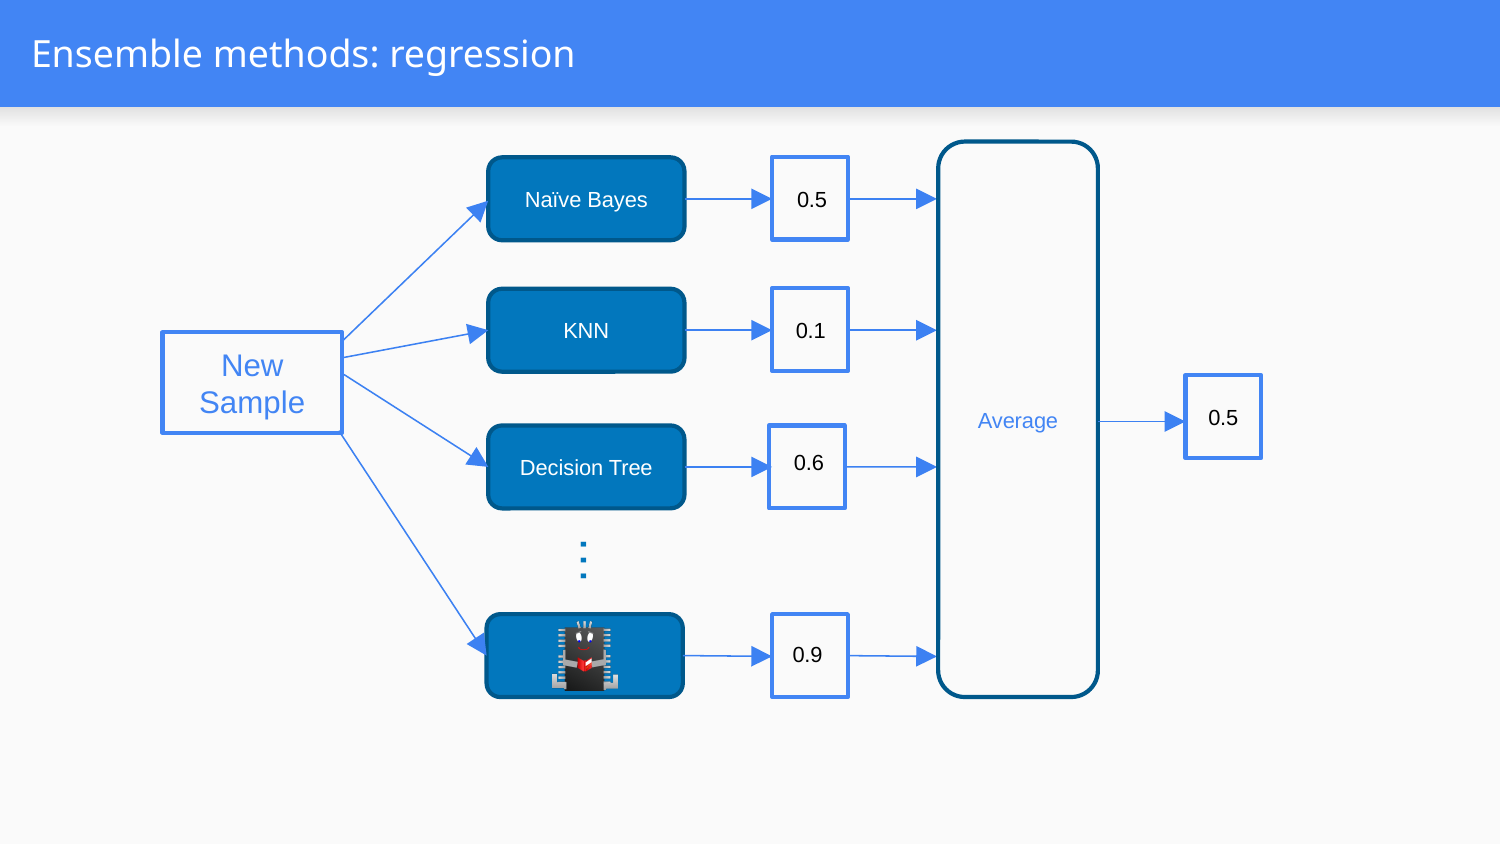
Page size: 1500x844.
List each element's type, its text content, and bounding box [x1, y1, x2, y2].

text_box New Sample [160, 330, 344, 435]
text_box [338, 430, 487, 656]
text_box … [484, 612, 685, 700]
text_box [1183, 373, 1263, 460]
text_box 0.5 [1193, 396, 1254, 438]
text_box [767, 423, 847, 510]
text_box Naïve Bayes [486, 155, 687, 243]
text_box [342, 200, 489, 329]
text_box [770, 155, 850, 242]
picture [551, 621, 618, 692]
text_box 0.1 [781, 309, 841, 351]
text_box KNN [487, 286, 687, 374]
text_box 0.5 [782, 178, 843, 220]
text_box 0.9 [777, 632, 838, 674]
text_box [770, 612, 850, 699]
text_box Average [936, 139, 1100, 700]
text_box Decision Tree [491, 423, 687, 511]
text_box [343, 374, 489, 432]
text_box 0.6 [779, 440, 839, 482]
text_box [770, 286, 850, 373]
title Ensemble methods: regression [16, 2, 1464, 102]
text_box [342, 329, 489, 358]
text_box … [563, 520, 639, 601]
